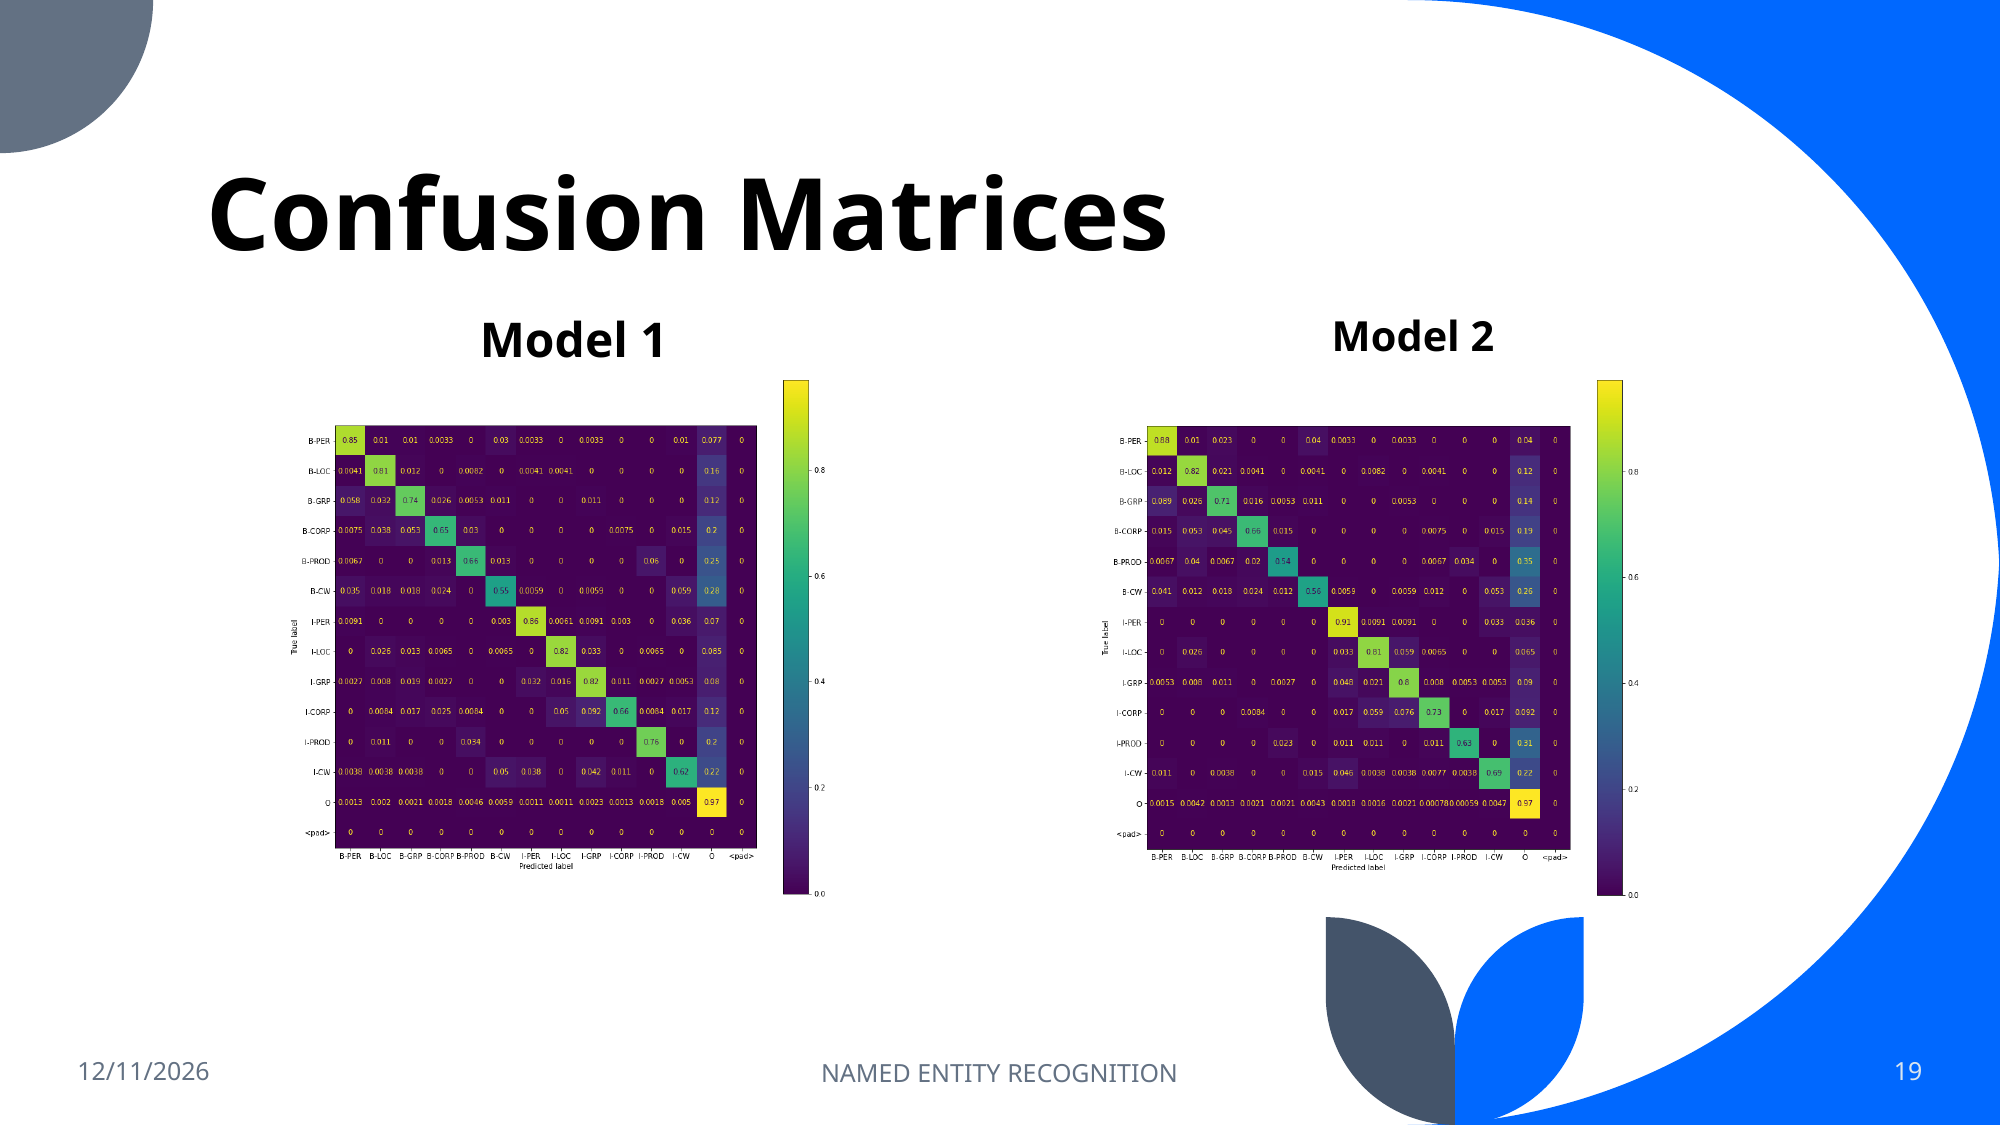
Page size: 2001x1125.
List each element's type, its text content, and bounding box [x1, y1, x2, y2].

list Model 1 [191, 308, 957, 376]
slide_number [62, 1042, 513, 1103]
picture [287, 375, 830, 902]
footer NAMED ENTITY RECOGNITION [662, 1042, 1338, 1103]
list Model 2 [1030, 308, 1796, 369]
slide_number 19 [1665, 1042, 1938, 1103]
title Confusion Matrices [191, 62, 1796, 280]
picture [1099, 375, 1643, 902]
